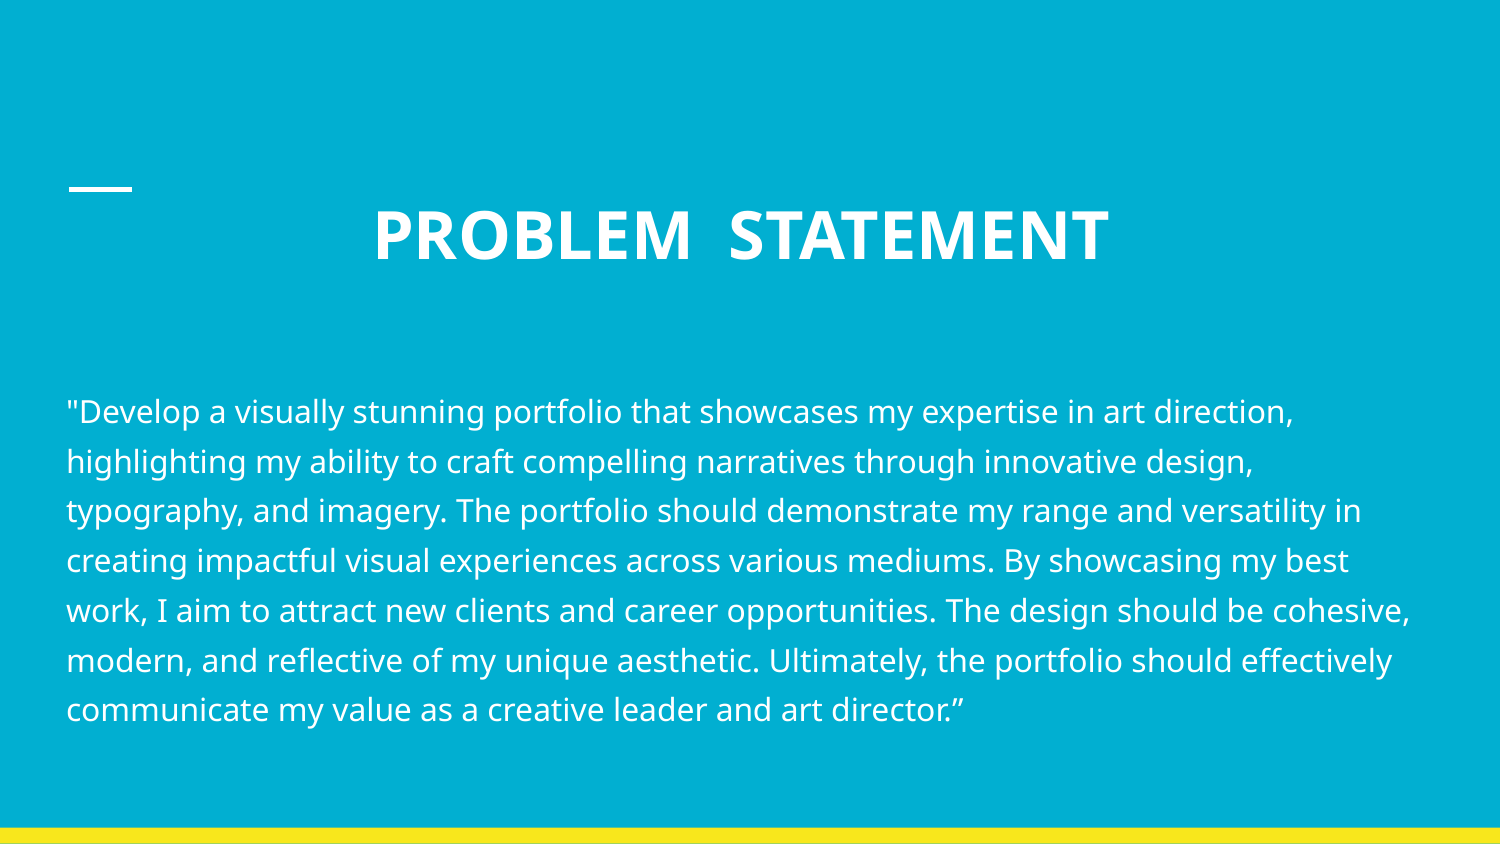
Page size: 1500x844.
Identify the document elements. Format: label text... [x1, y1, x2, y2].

title PROBLEM STATEMENT [51, 173, 1449, 232]
list "Develop a visually stunning portfolio that showcases my expertise in art direction, highlighting my ability to craft compelling narratives through innovative design, typography, and imagery. The portfolio should demonstrate my range and versatility in creating impactful visual experiences across various mediums. By showcasing my best work, I aim to attract new clients and career opportunities. The design should be cohesive, modern, and reflective of my unique aesthetic. Ultimately, the portfolio should effectively communicate my value as a creative leader and art director.” [51, 232, 1449, 750]
